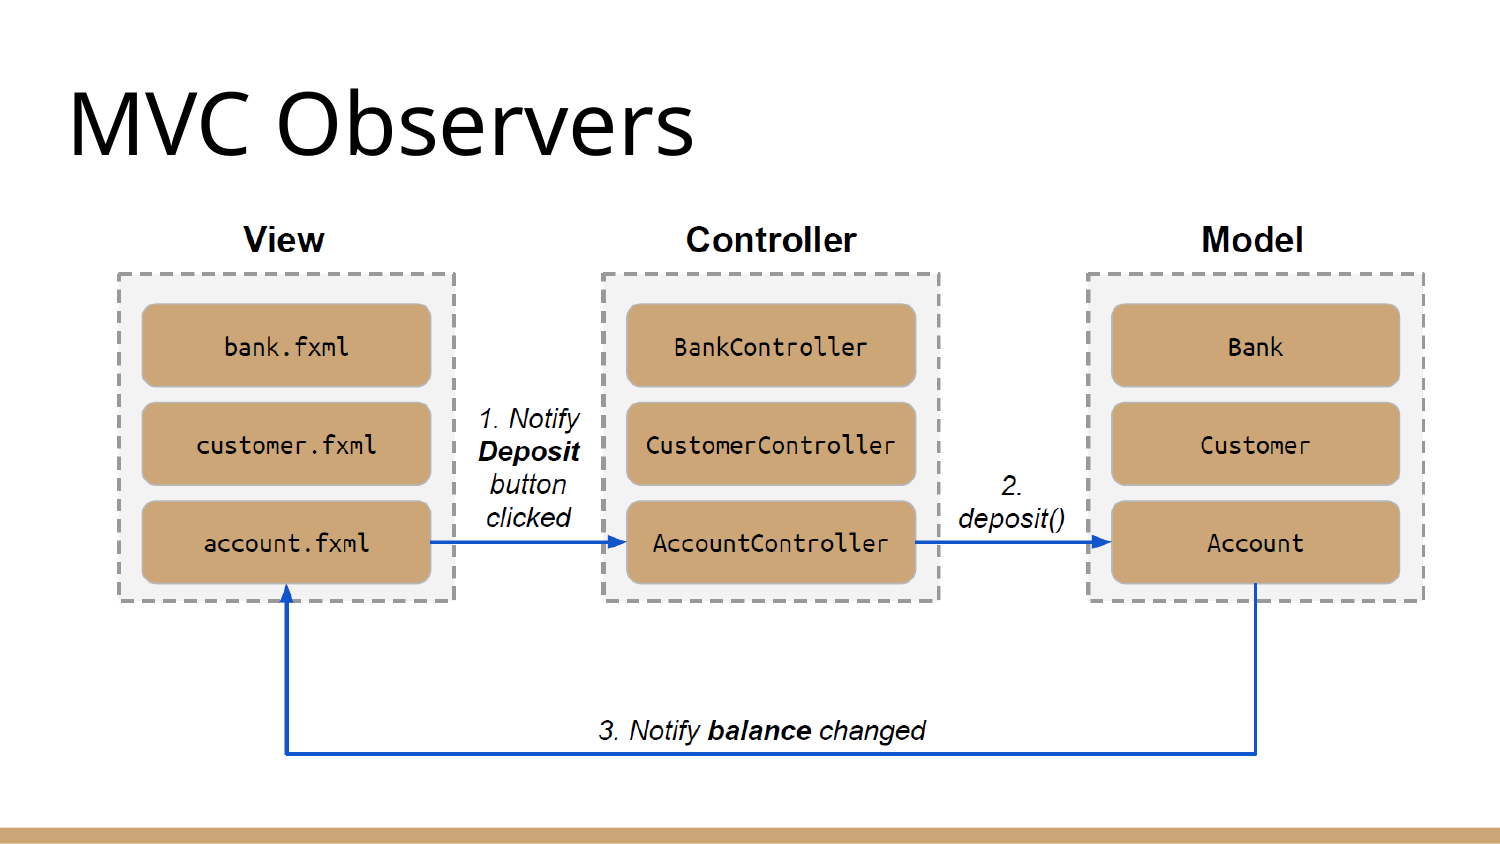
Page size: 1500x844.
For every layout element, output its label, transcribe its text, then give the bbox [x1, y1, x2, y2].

title MVC Observers [51, 51, 1449, 189]
picture [81, 205, 1475, 783]
